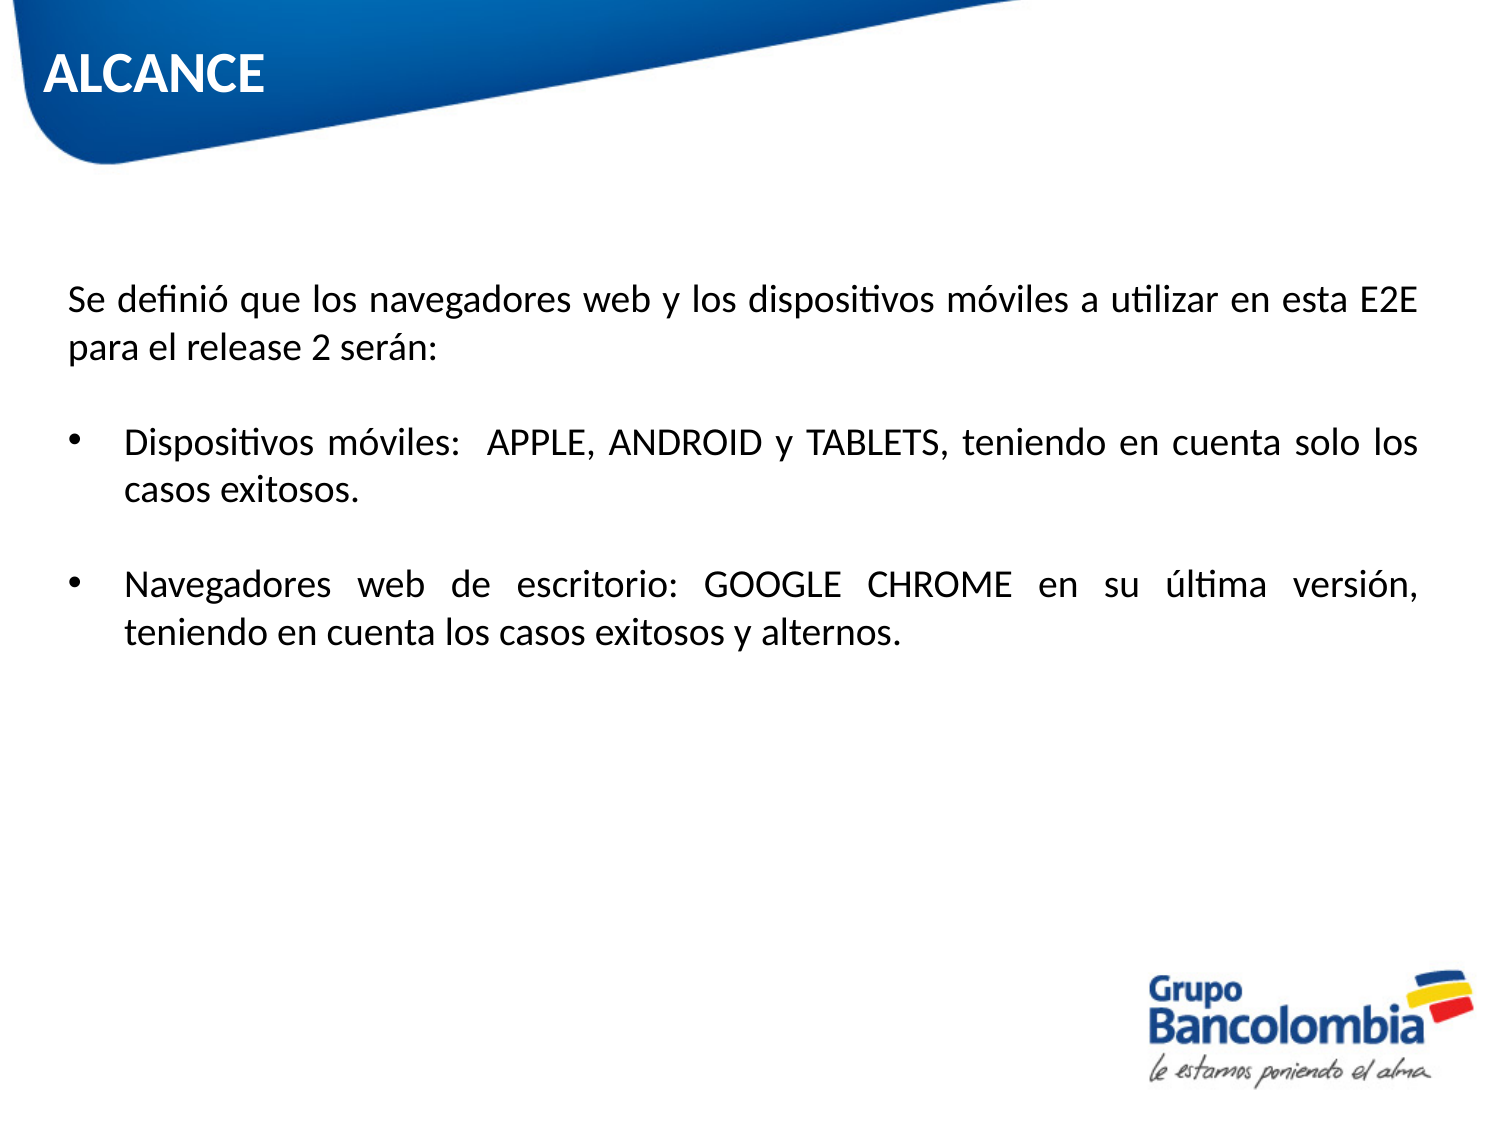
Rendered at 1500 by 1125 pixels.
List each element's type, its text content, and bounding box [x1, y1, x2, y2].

title ALCANCE [28, 11, 619, 141]
picture [0, 0, 1500, 1125]
text_box Se definió que los navegadores web y los dispositivos móviles a utilizar en esta E2E para el release 2 serán: Dispositivos móviles: APPLE, ANDROID y TABLETS, teniendo en cuenta solo los casos exitosos. Navegadores web de escritorio: GOOGLE CHROME en su última versión, teniendo en cuenta los casos exitosos y alternos. [53, 218, 1436, 756]
